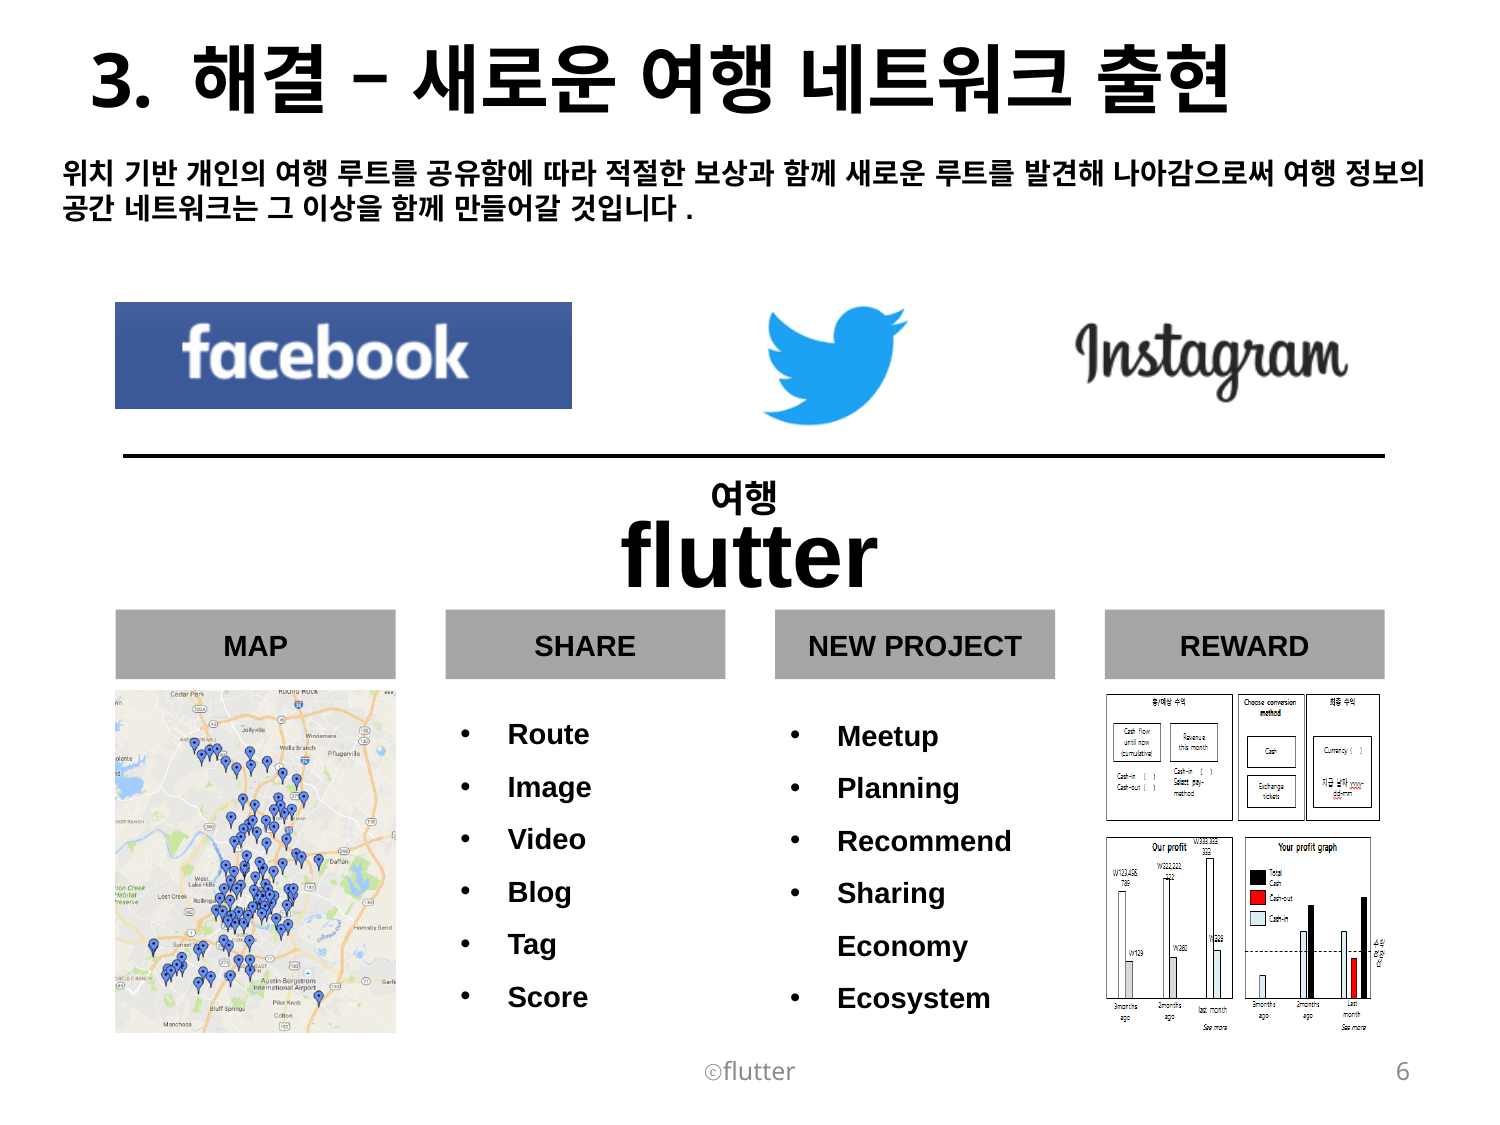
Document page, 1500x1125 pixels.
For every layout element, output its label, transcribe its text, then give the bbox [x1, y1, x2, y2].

text_box MAP [114, 608, 398, 681]
text_box Route Image Video Blog Tag Score [443, 689, 725, 1035]
text_box SHARE [443, 608, 727, 681]
text_box 여행 [117, 454, 1383, 541]
text_box flutter [459, 541, 1041, 624]
footer ⓒflutter [512, 1042, 988, 1103]
picture [115, 302, 572, 410]
text_box NEW PROJECT [773, 608, 1057, 681]
slide_number 6 [1074, 1042, 1425, 1103]
text_box Meetup Planning Recommend Sharing Economy Ecosystem [773, 690, 1057, 1036]
picture [1056, 302, 1370, 410]
picture [1104, 690, 1385, 1034]
text_box REWARD [1103, 608, 1387, 681]
picture [115, 690, 396, 1034]
title 3. 해결 – 새로운 여행 네트워크 출현 [75, 19, 1425, 135]
text_box 위치 기반 개인의 여행 루트를 공유함에 따라 적절한 보상과 함께 새로운 루트를 발견해 나아감으로써 여행 정보의 공간 네트워크는 그 이상을 함께 만들어갈 것입니다. [45, 135, 1455, 246]
picture [749, 295, 910, 433]
